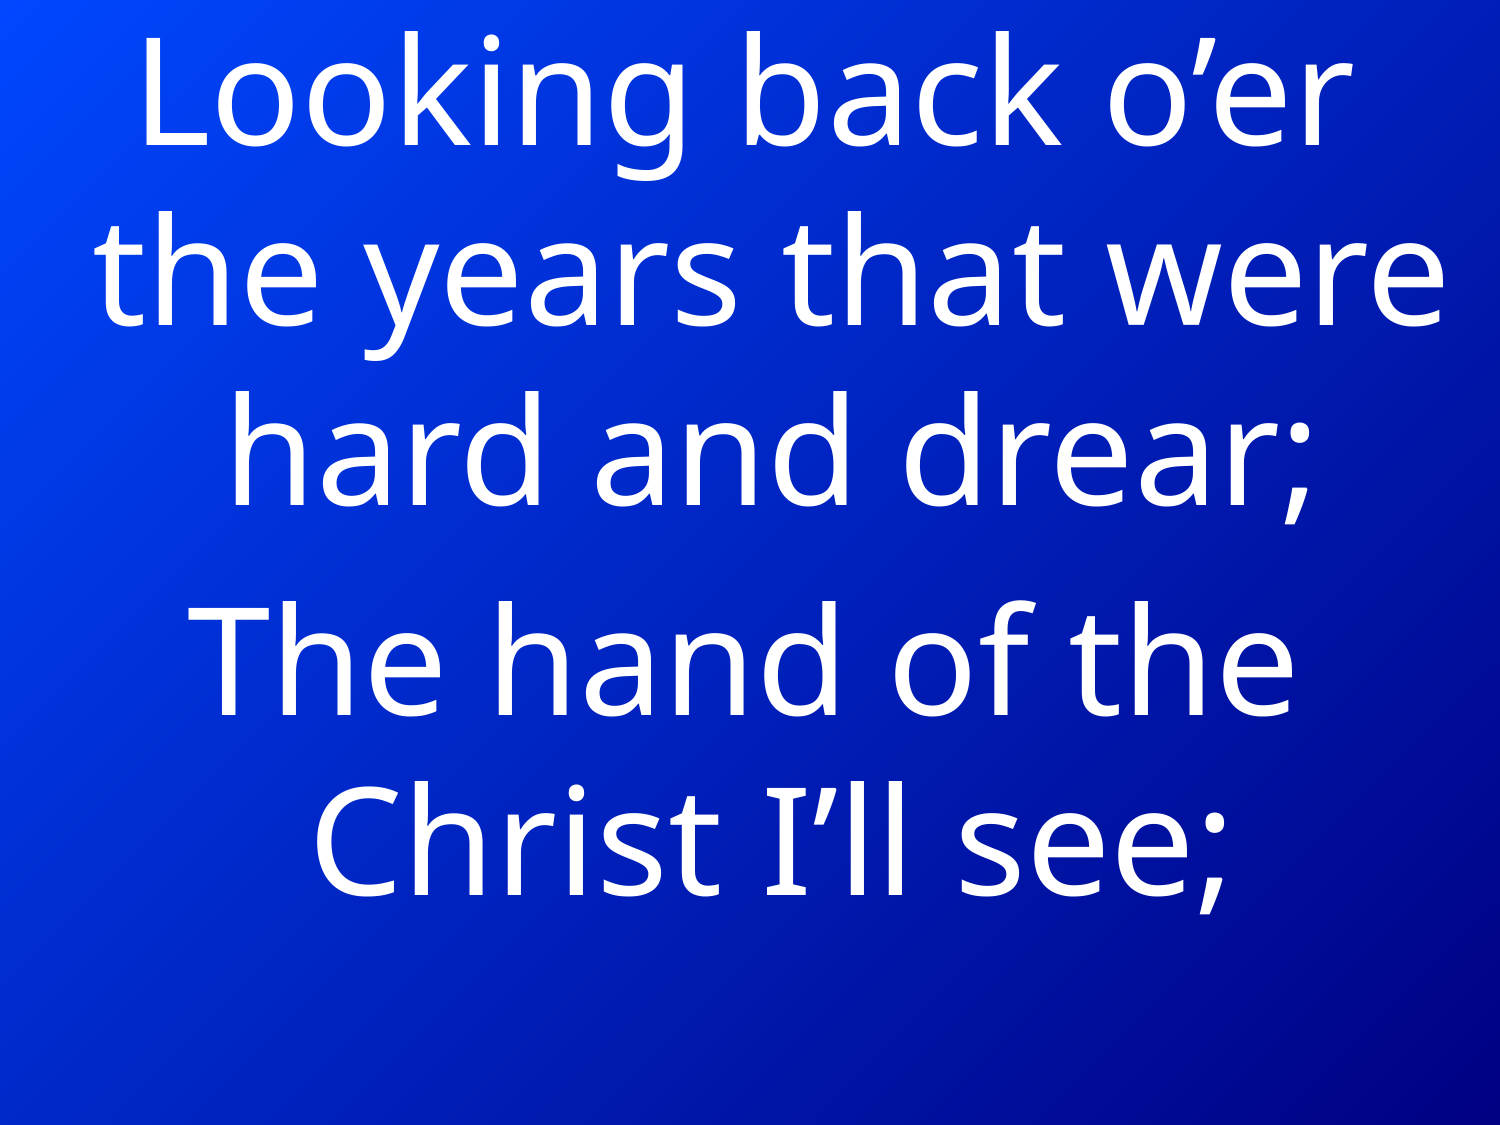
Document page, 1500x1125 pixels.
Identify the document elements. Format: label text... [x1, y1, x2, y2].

list Looking back o’er the years that were hard and drear; The hand of the Christ I’ll see; [0, 0, 1500, 1125]
